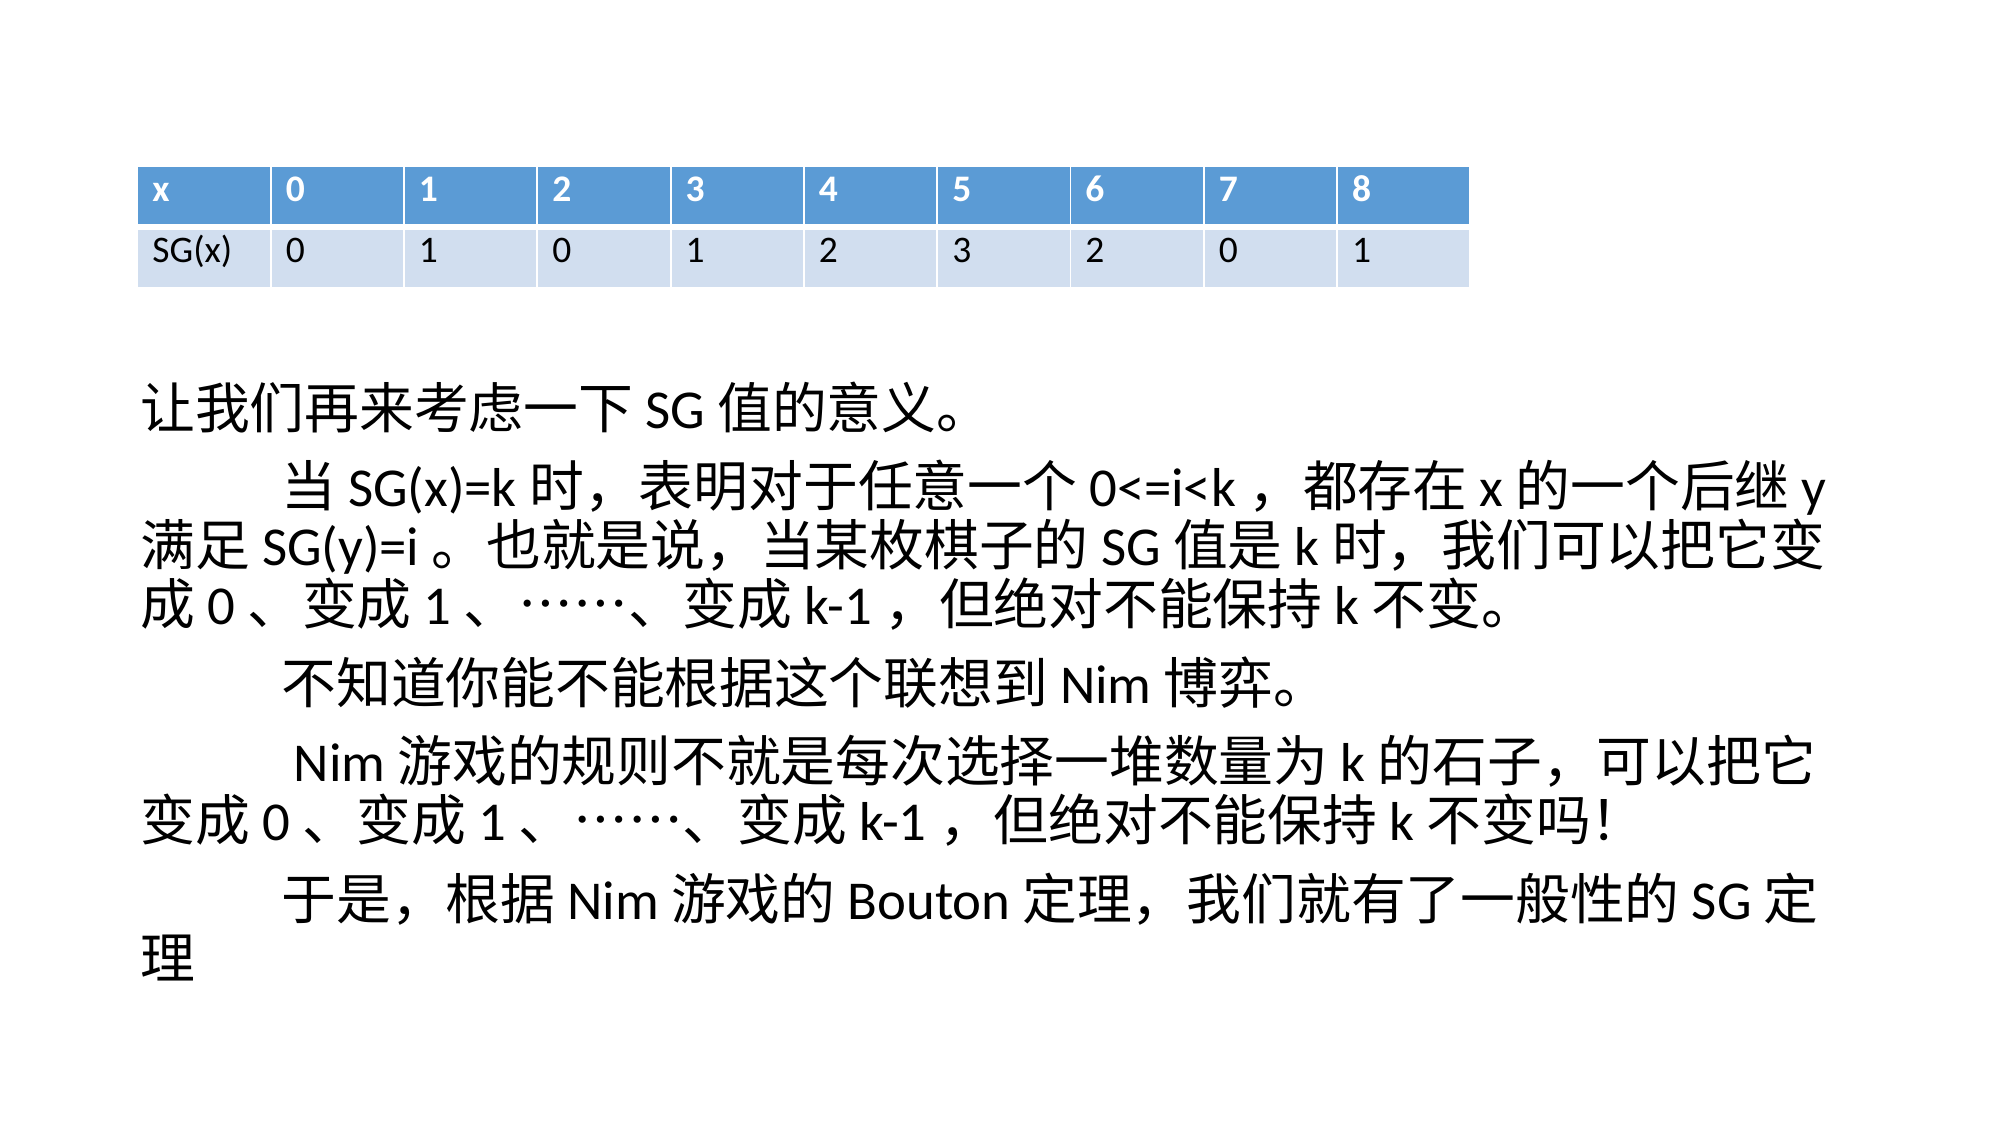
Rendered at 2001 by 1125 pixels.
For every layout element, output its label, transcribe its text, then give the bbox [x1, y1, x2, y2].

table_header 5 [938, 167, 1070, 224]
table_cell 2 [805, 230, 936, 287]
table_cell 0 [1205, 230, 1336, 287]
table_header x [138, 167, 270, 224]
table_header 2 [538, 167, 670, 224]
table_header 8 [1338, 167, 1469, 224]
table_cell 1 [1338, 230, 1469, 287]
table_cell 1 [405, 230, 536, 287]
table_header 6 [1071, 167, 1203, 224]
table_header 1 [405, 167, 536, 224]
table_cell 1 [672, 230, 803, 287]
table_cell 0 [538, 230, 670, 287]
table_header 3 [672, 167, 803, 224]
table_header 0 [272, 167, 403, 224]
table_cell 3 [938, 230, 1070, 287]
table_header 7 [1205, 167, 1336, 224]
list 让我们再来考虑一下SG值的意义。 当SG(x)=k时，表明对于任意一个0<=i<k，都存在x的一个后继y满足SG(y)=i。也就是说，当某枚棋子的SG值是k时，我们可以把它变成0、变成1、……、变成k-1，但绝对不能保持k不变。 不知道你能不能根据这个联想到Nim博弈。 Nim游戏的规则不就是每次选择一堆数量为k的石子，可以把它变成0、变成1、……、变成k-1，但绝对不能保持k不变吗！ 于是，根据Nim游戏的Bouton定理，我们就有了一般性的SG定理 [125, 373, 1851, 1088]
table_cell 2 [1071, 230, 1203, 287]
table_cell SG(x) [138, 230, 270, 287]
table_header 4 [805, 167, 936, 224]
table_cell 0 [272, 230, 403, 287]
